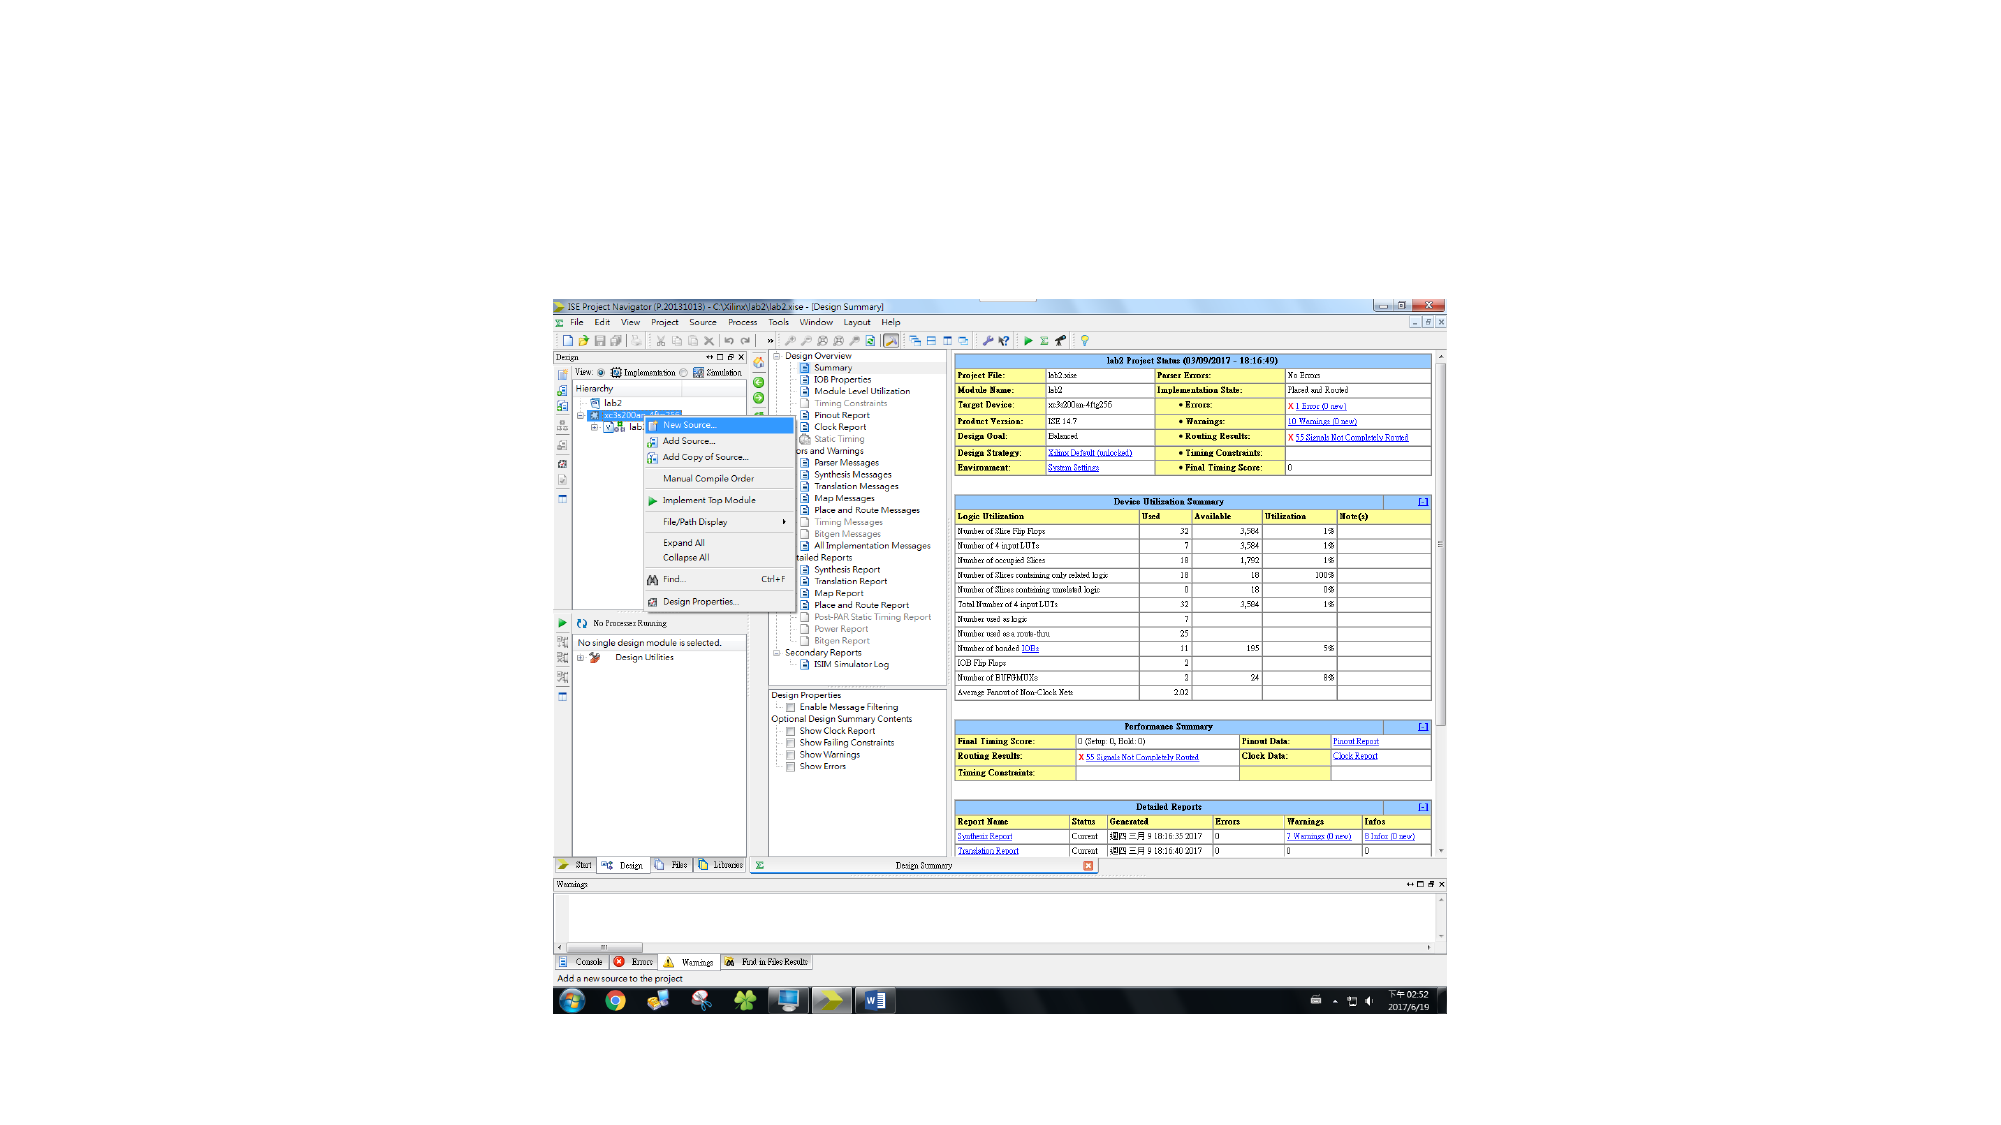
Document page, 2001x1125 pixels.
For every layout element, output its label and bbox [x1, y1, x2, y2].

list [553, 299, 1447, 1014]
